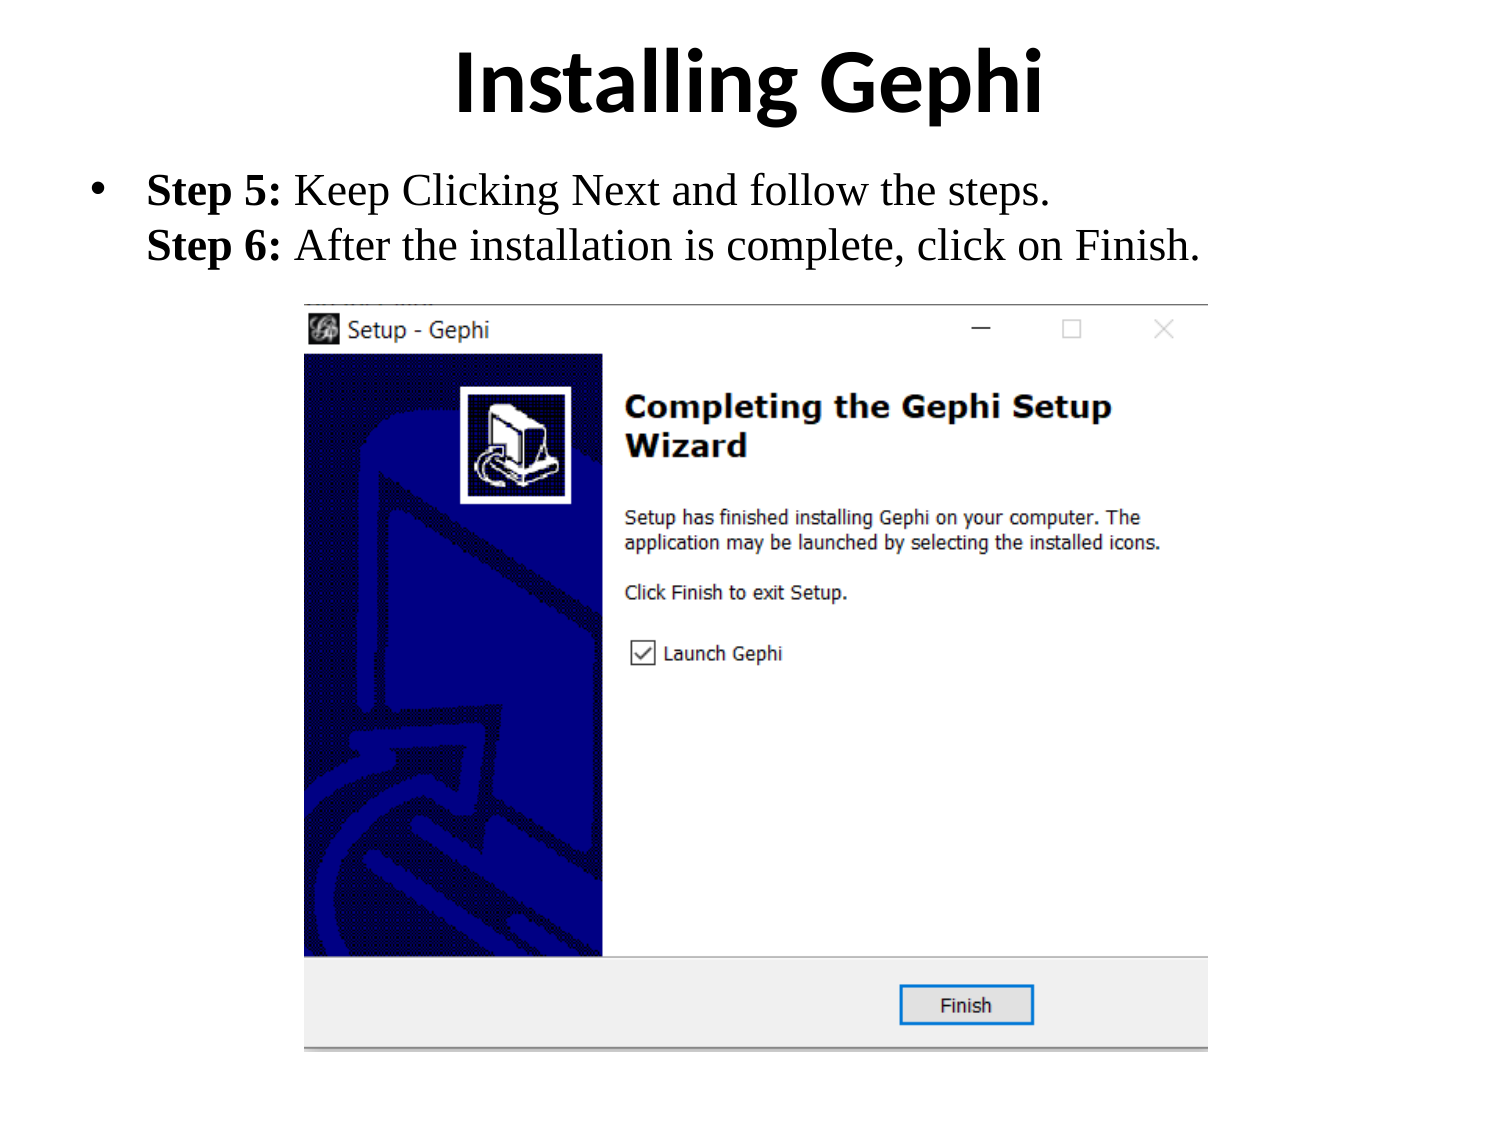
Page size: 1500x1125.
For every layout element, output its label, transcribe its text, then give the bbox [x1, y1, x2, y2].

title Installing Gephi [75, 0, 1425, 152]
list Step 5: Keep Clicking Next and follow the steps. Step 6: After the installation is complete, click on Finish. [75, 152, 1425, 1005]
picture [304, 304, 1209, 1052]
